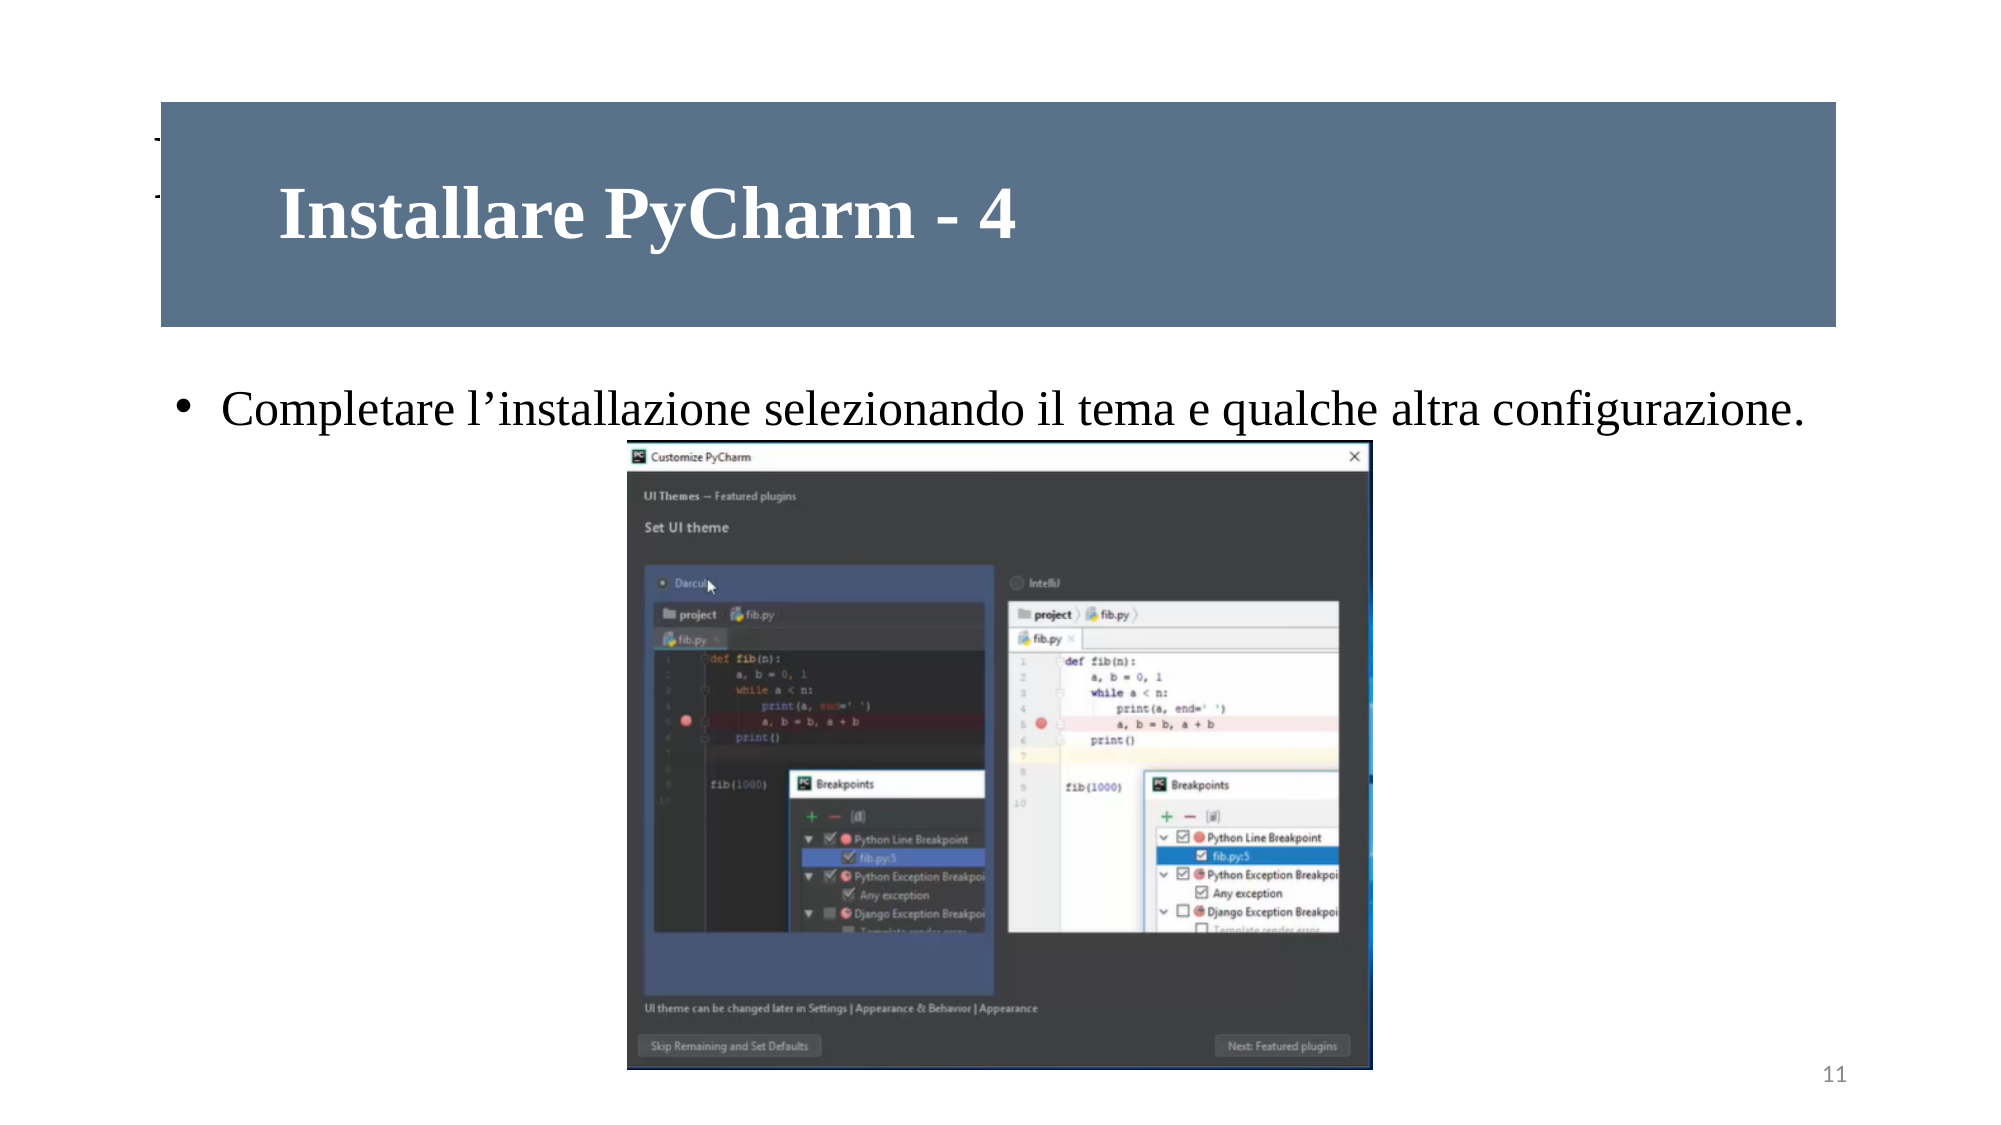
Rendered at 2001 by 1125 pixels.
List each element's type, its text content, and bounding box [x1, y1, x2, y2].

slide_number 11 [1412, 1042, 1863, 1103]
title Processi Stocastici [137, 59, 1863, 278]
text_box Installare PyCharm - 4 [160, 100, 1837, 328]
text_box Completare l’installazione selezionando il tema e qualche altra configurazione. [160, 368, 1840, 444]
picture [627, 440, 1373, 1070]
